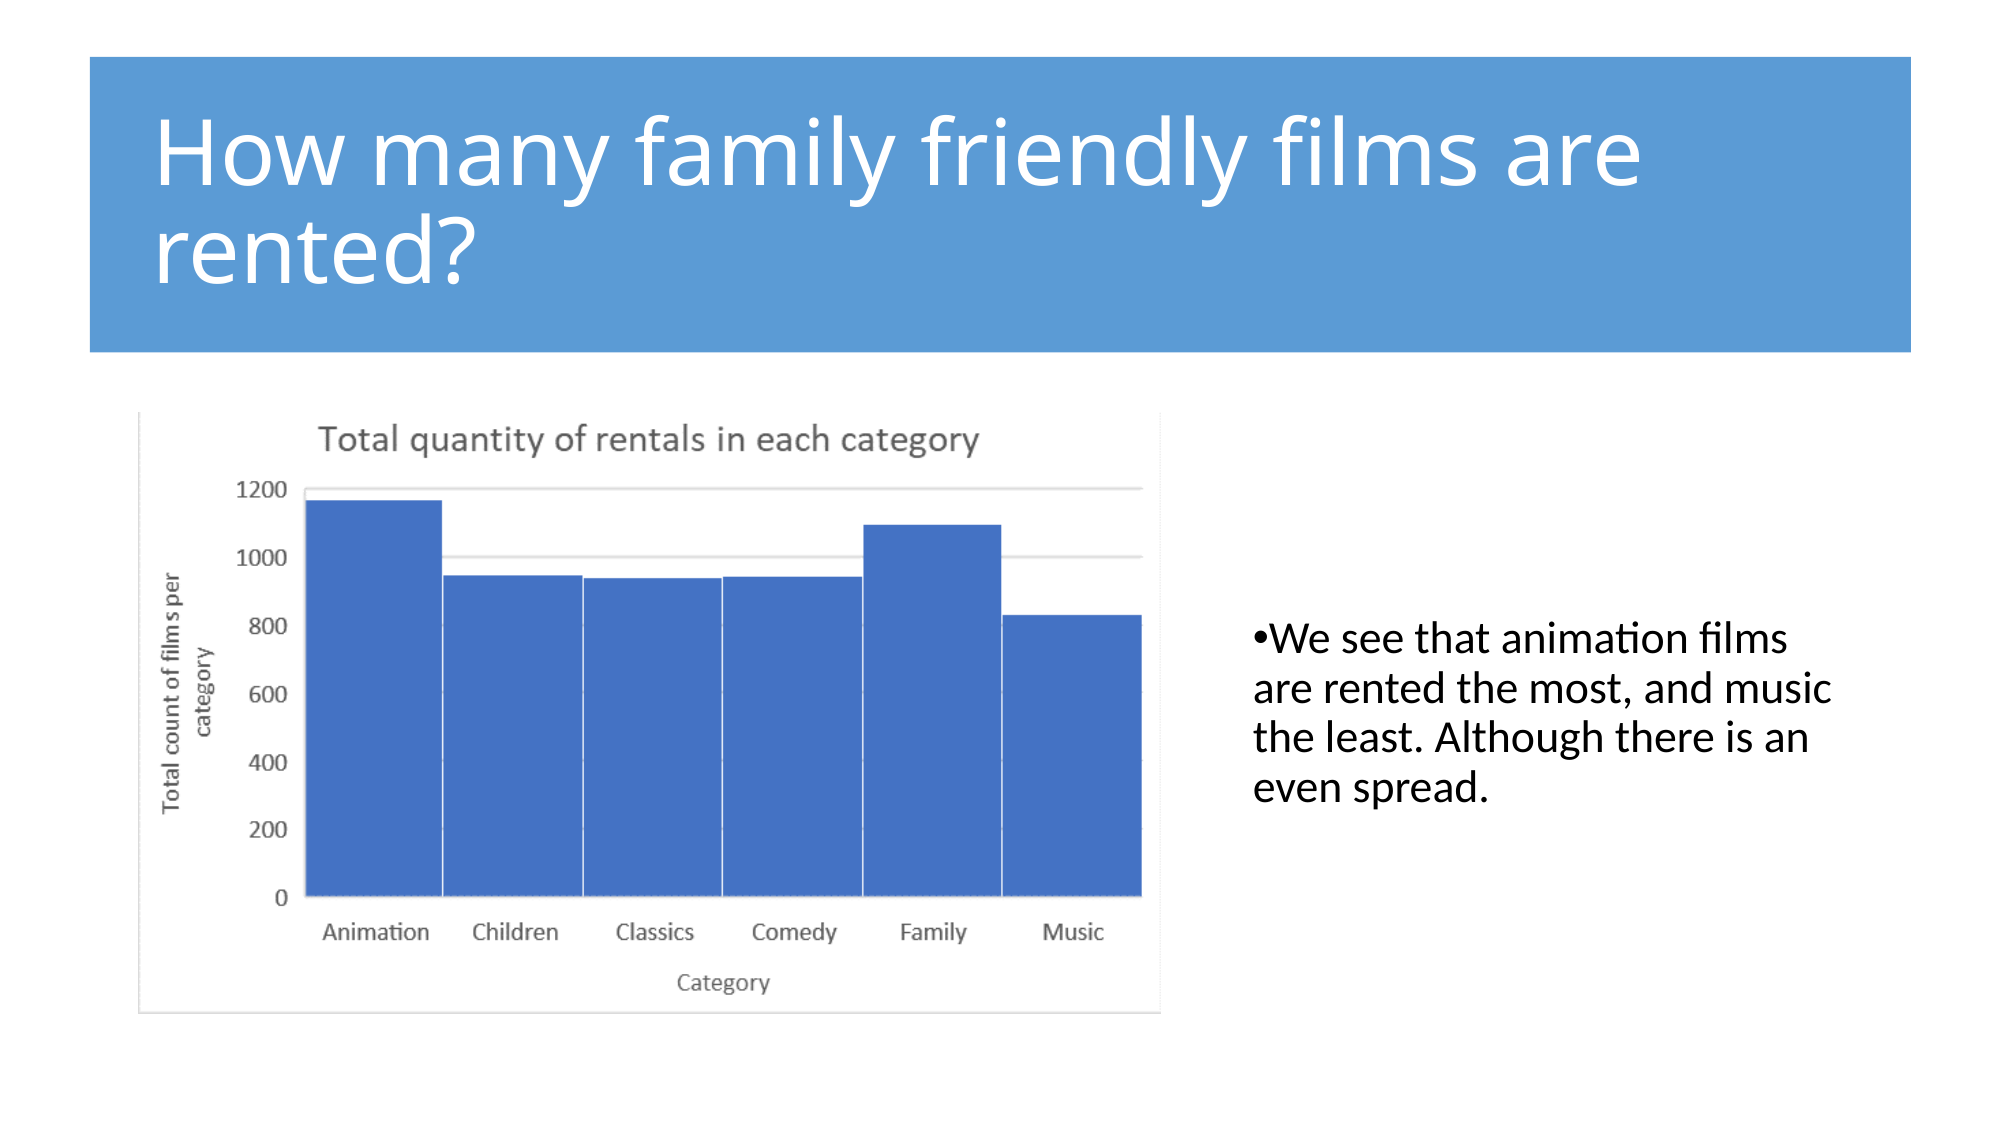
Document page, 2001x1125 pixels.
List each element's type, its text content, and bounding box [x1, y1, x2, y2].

title How many family friendly films are rented? [137, 96, 1863, 314]
text_box [89, 56, 1912, 353]
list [137, 412, 1161, 1014]
text_box We see that animation films are rented the most, and music the least. Although there is an even spread. [1237, 412, 1862, 1014]
